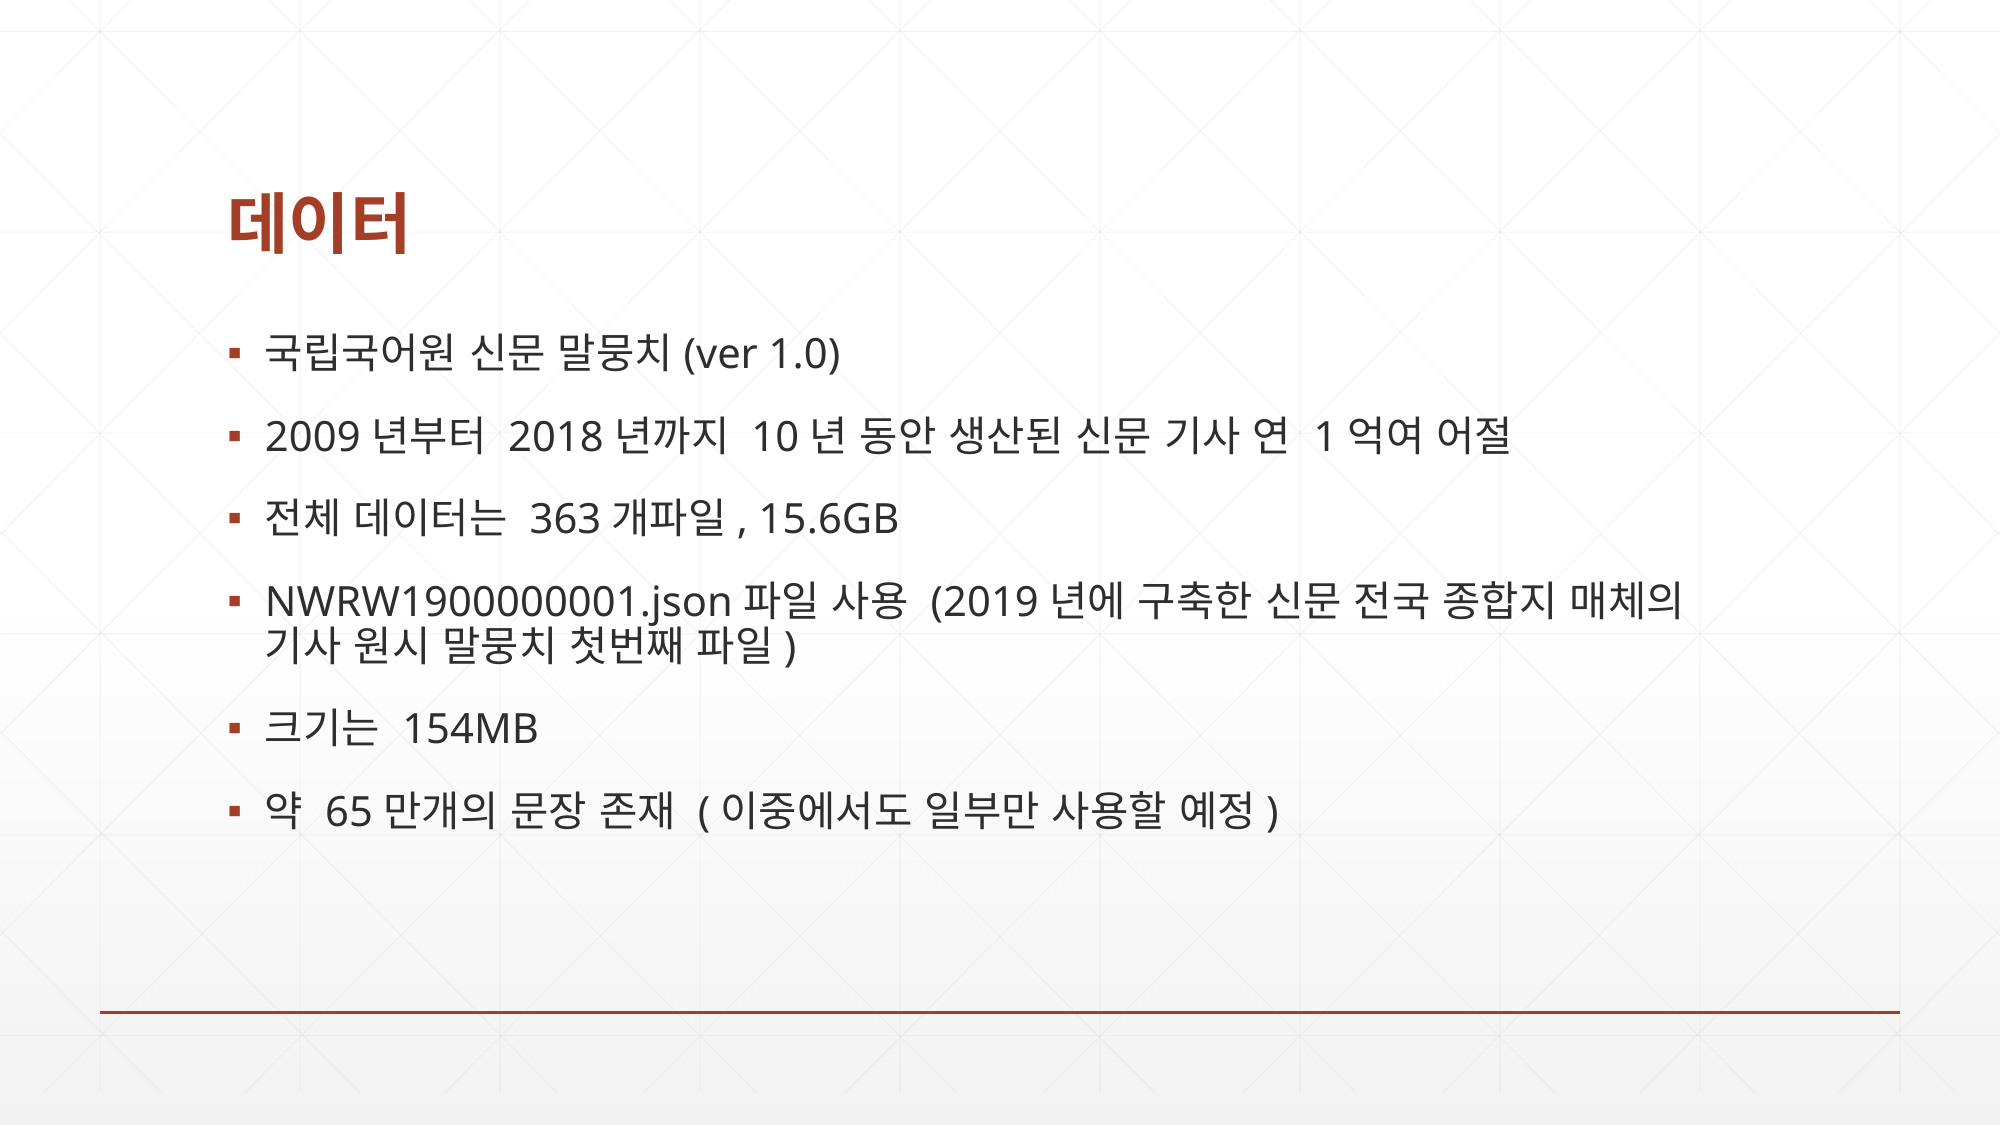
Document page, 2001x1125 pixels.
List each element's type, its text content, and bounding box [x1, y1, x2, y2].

title 데이터 [212, 82, 1788, 271]
list 국립국어원 신문 말뭉치(ver 1.0) 2009년부터 2018년까지 10년 동안 생산된 신문 기사 연 1억여 어절 전체 데이터는 363개파일, 15.6GB NWRW1900000001.json파일 사용 (2019년에 구축한 신문 전국 종합지 매체의 기사 원시 말뭉치 첫번째 파일) 크기는 154MB 약 65만개의 문장 존재 (이중에서도 일부만 사용할 예정) [212, 324, 1788, 950]
